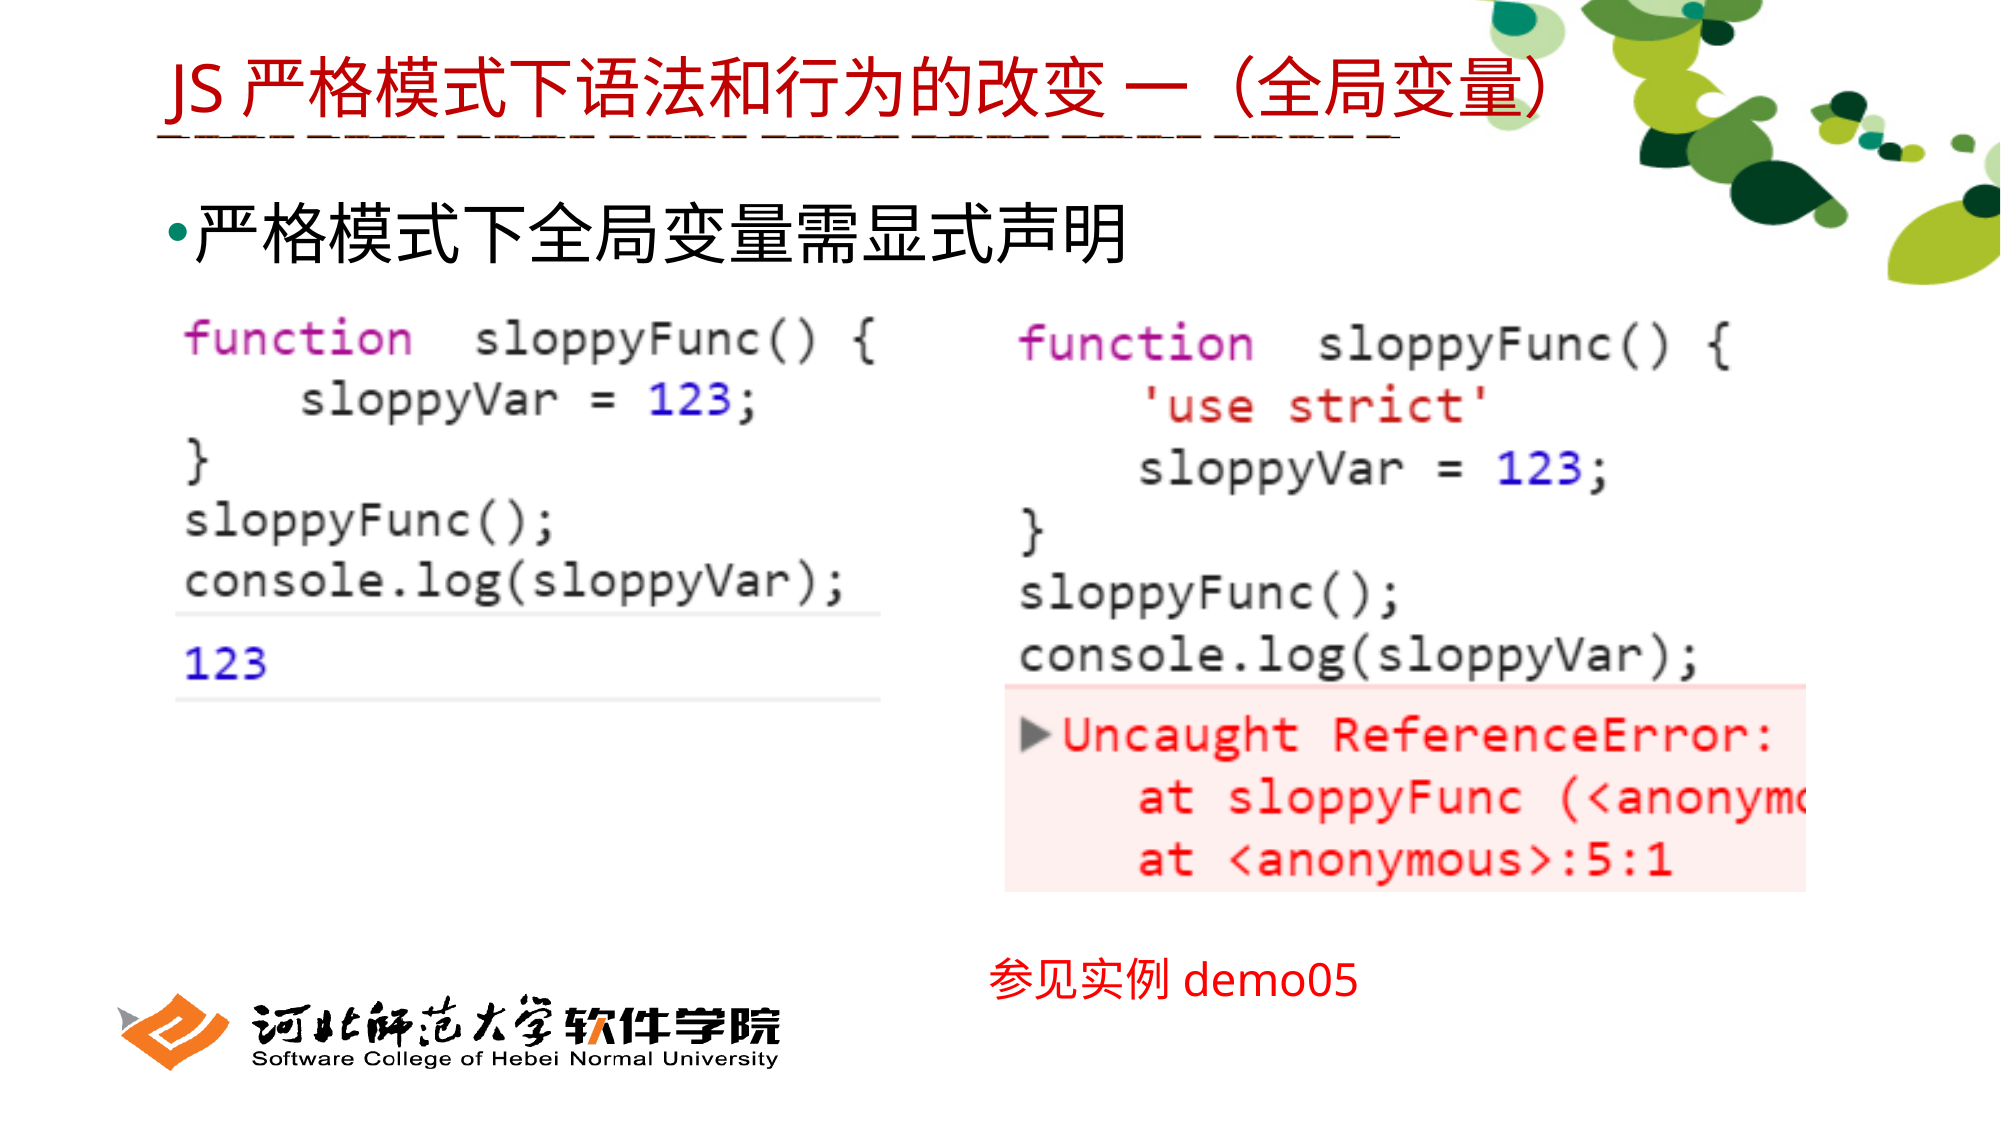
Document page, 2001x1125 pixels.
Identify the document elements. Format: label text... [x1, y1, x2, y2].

picture [0, 0, 2001, 1125]
list JS严格模式下语法和行为的改变 一（全局变量） [155, 38, 1806, 120]
list 严格模式下全局变量需显式声明 [152, 152, 1746, 1014]
text_box 参见实例demo05 [973, 943, 1382, 1014]
